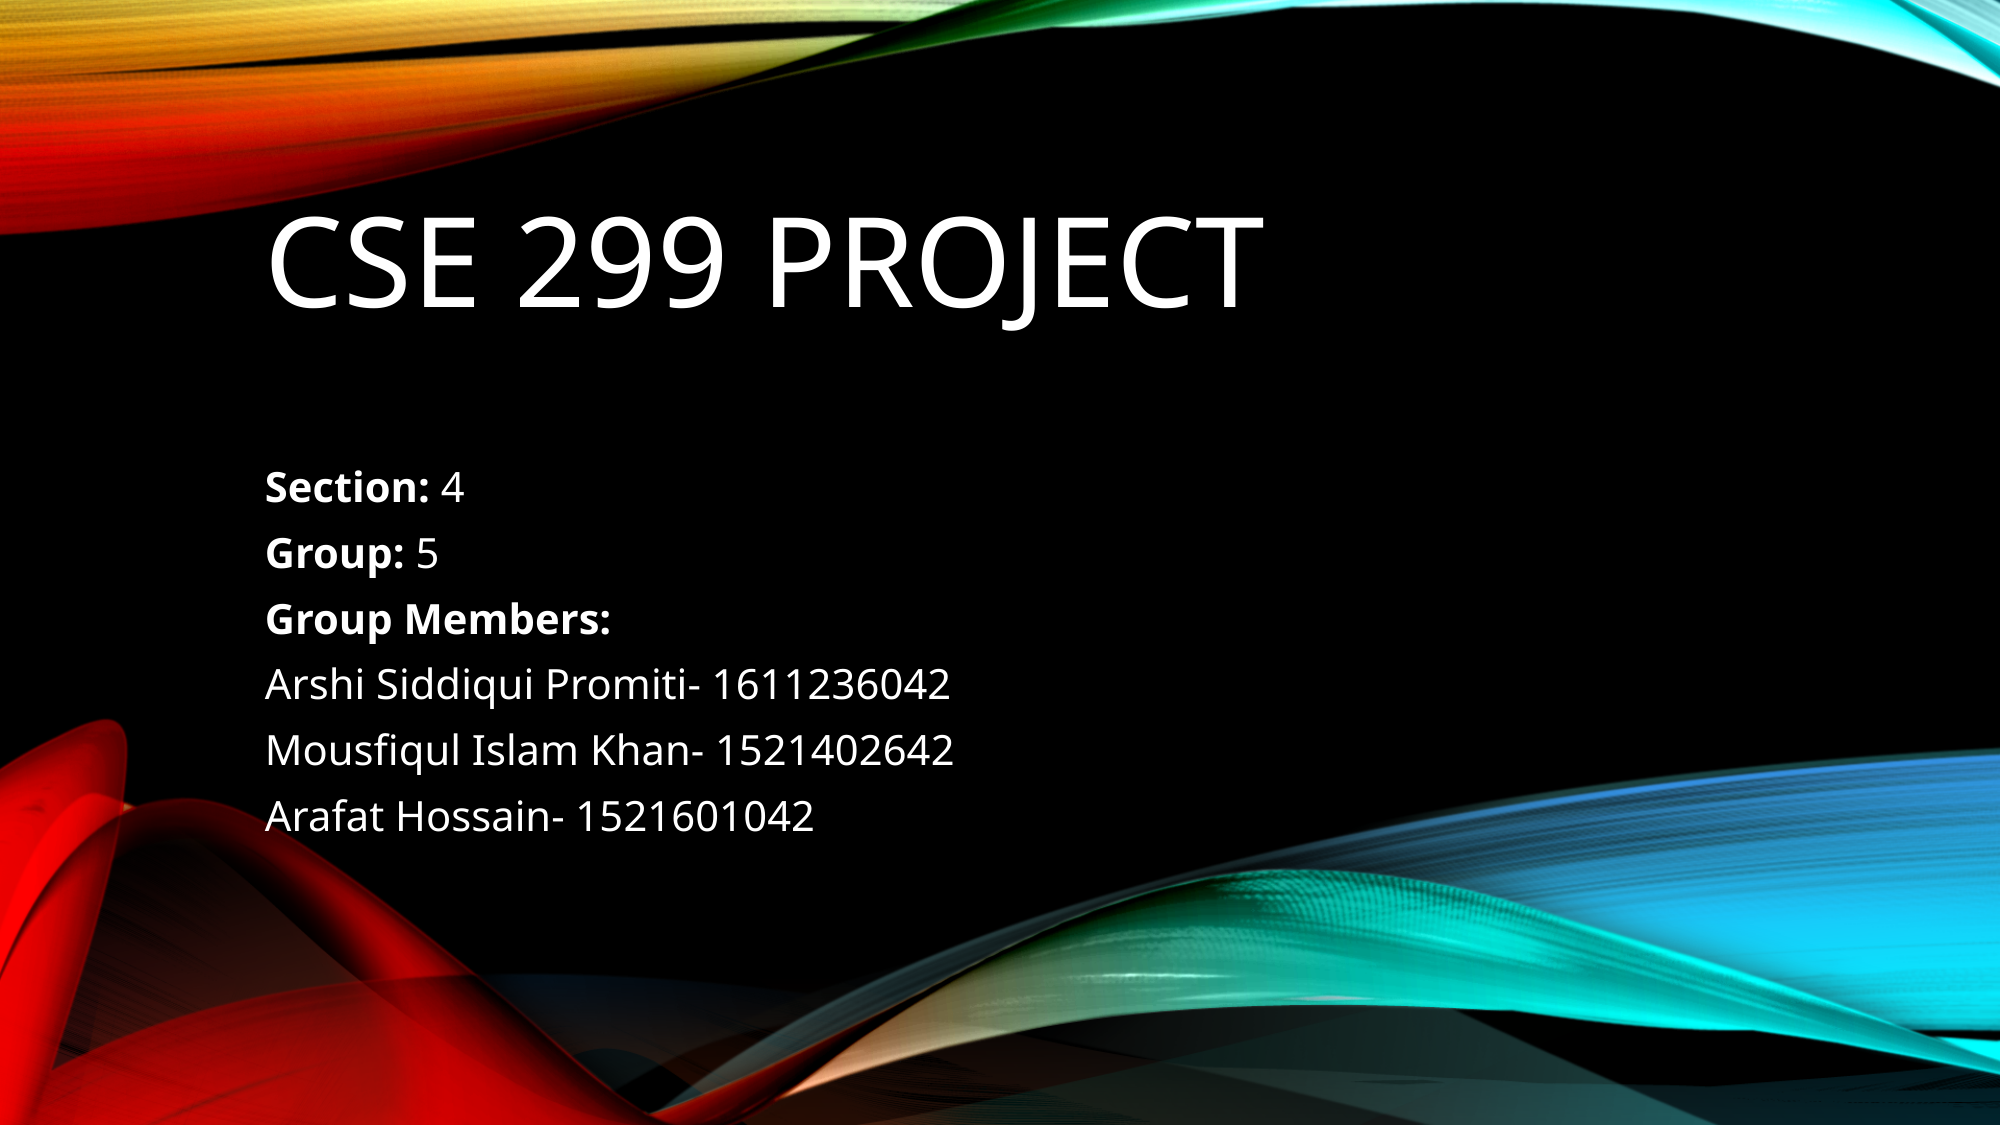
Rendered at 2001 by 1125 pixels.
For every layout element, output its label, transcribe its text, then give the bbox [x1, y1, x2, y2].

picture [0, 717, 2000, 1125]
title CSE 299 Project [249, 184, 1750, 343]
subtitle Section: 4 Group: 5 Group Members: Arshi Siddiqui Promiti- 1611236042 Mousfiqul Islam Khan- 1521402642 Arafat Hossain- 1521601042 [249, 458, 1750, 921]
picture [0, 0, 2000, 237]
